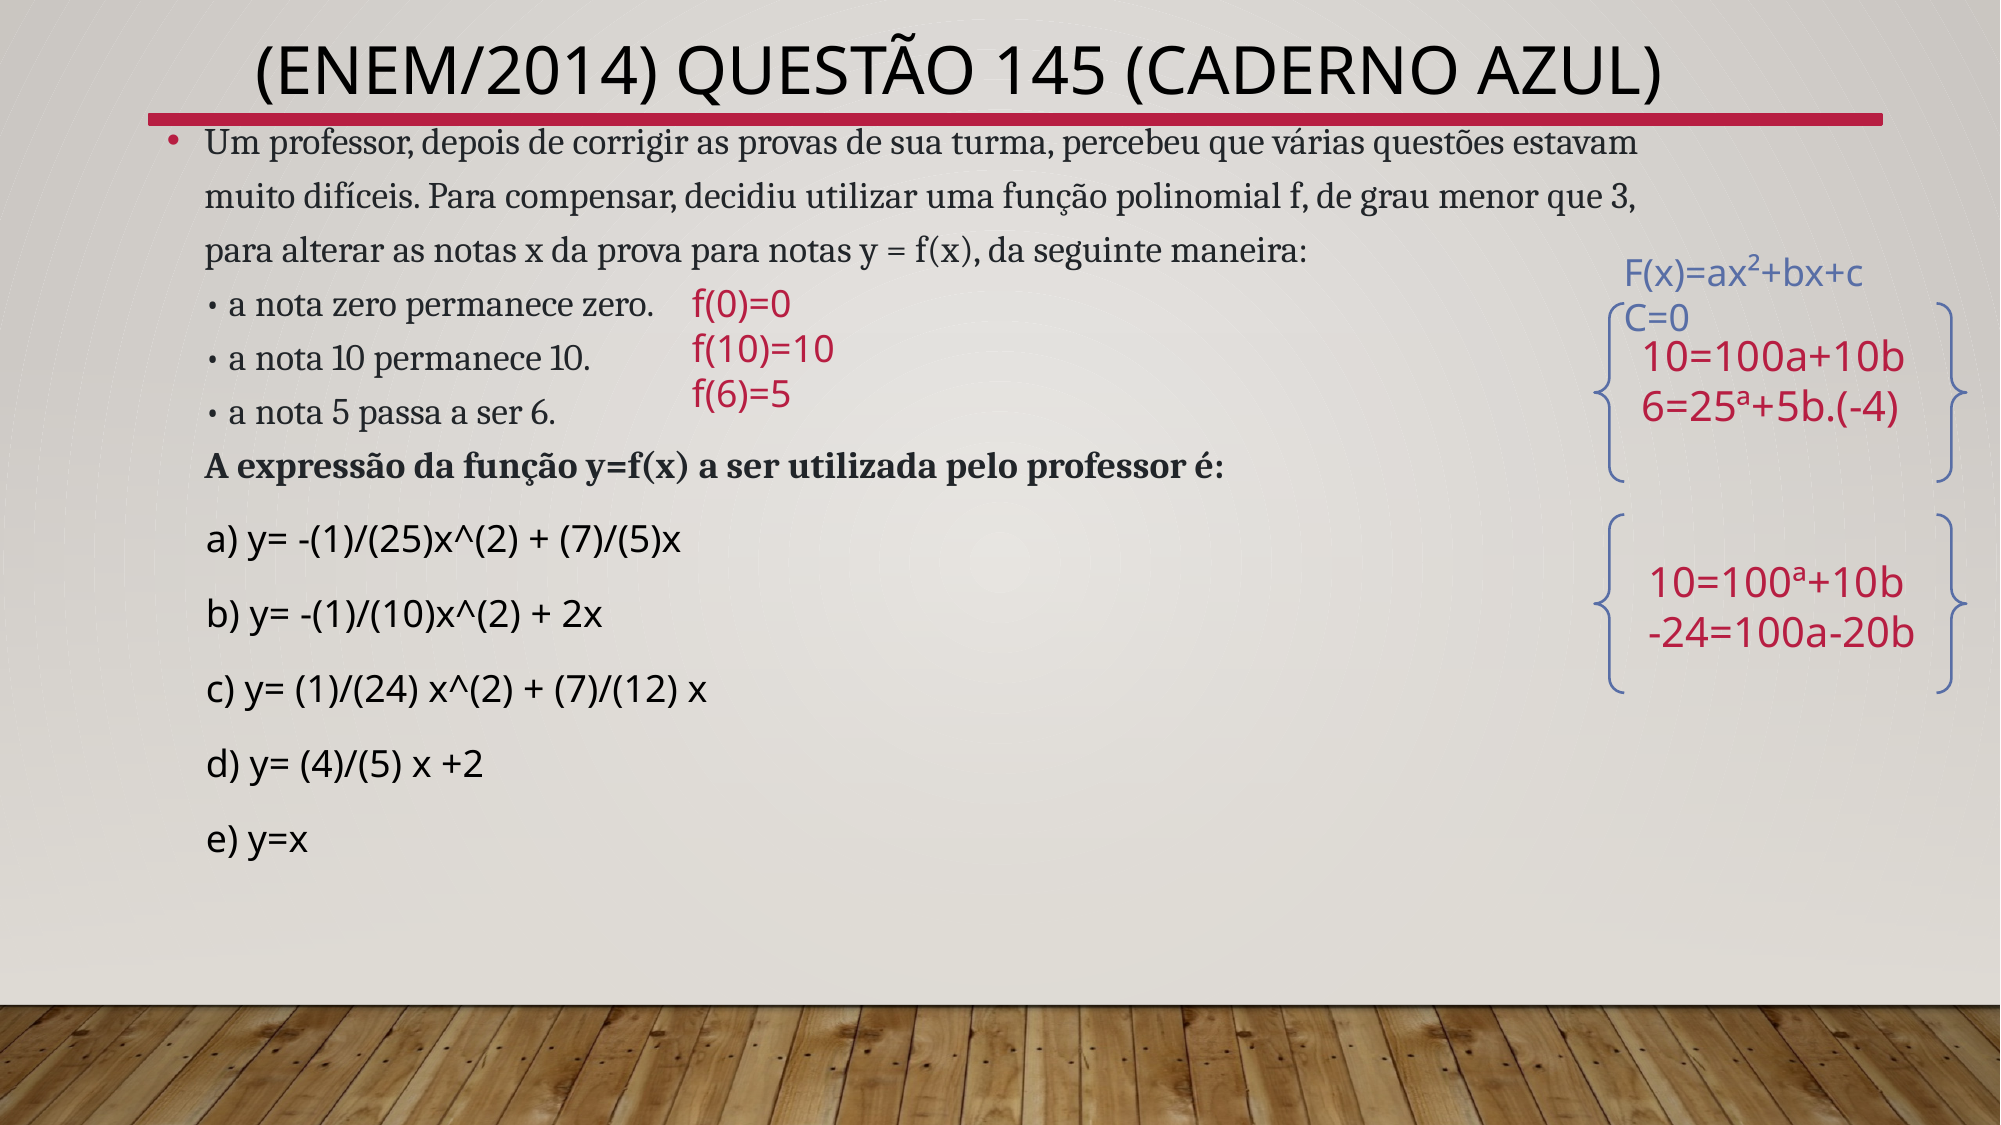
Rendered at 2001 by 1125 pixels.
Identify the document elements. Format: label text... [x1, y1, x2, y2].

text_box [1593, 302, 1968, 483]
text_box [148, 113, 152, 126]
text_box 10=100ª+10b -24=100a-20b [1633, 547, 1941, 663]
title (Enem/2014) Questão 145 (Caderno azul) [223, 29, 1835, 113]
text_box f(0)=0 f(10)=10 f(6)=5 [677, 272, 875, 423]
text_box [1705, 113, 1883, 126]
text_box Um professor, depois de corrigir as provas de sua turma, percebeu que várias questões estavam muito difíceis. Para compensar, decidiu utilizar uma função polinomial f, de grau menor que 3, para alterar as notas x da prova para notas y = f(x), da seguinte maneira: • a nota zero permanece zero. • a nota 10 permanece 10. • a nota 5 passa a ser 6. A expressão da função y=f(x) a ser utilizada pelo professor é: a) y= -(1)/(25)x^(2) + (7)/(5)x b) y= -(1)/(10)x^(2) + 2x c) y= (1)/(24) x^(2) + (7)/(12) x d) y= (4)/(5) x +2 e) y=x [152, 39, 1705, 949]
text_box F(x)=ax²+bx+c C=0 [1608, 242, 1967, 347]
picture [0, 1005, 2000, 1125]
title (Enem/2014) Questão 145 (Caderno azul) [1705, 126, 1835, 133]
text_box 10=100a+10b 6=25ª+5b.(-4) [1626, 322, 1927, 437]
text_box [1593, 513, 1968, 695]
